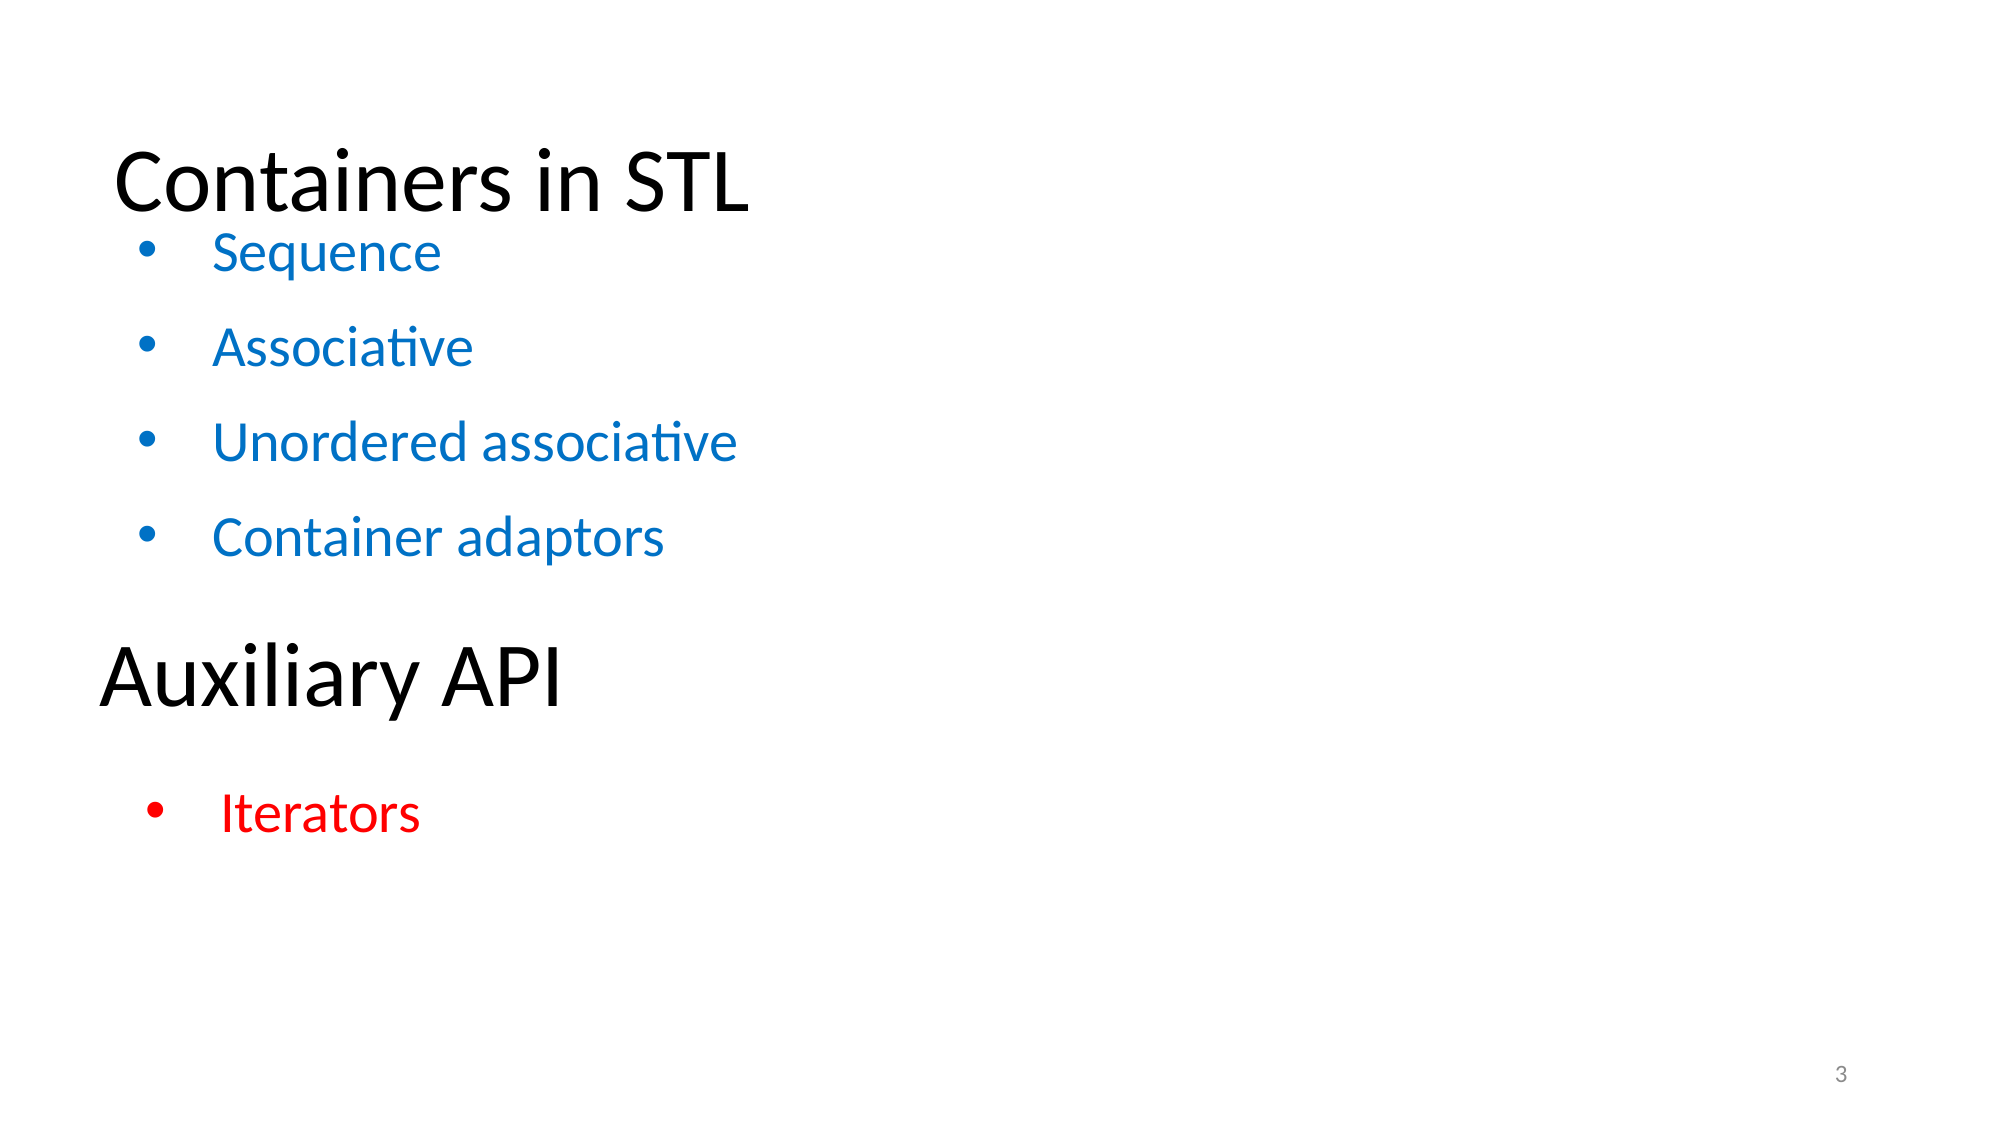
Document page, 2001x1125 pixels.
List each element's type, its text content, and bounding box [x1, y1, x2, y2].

text_box Sequence Associative Unordered associative Container adaptors [122, 277, 992, 626]
slide_number 3 [1412, 1042, 1863, 1103]
title Containers in STL [99, 86, 1900, 277]
text_box Auxiliary API [99, 626, 1900, 747]
text_box Iterators [130, 766, 1000, 1125]
